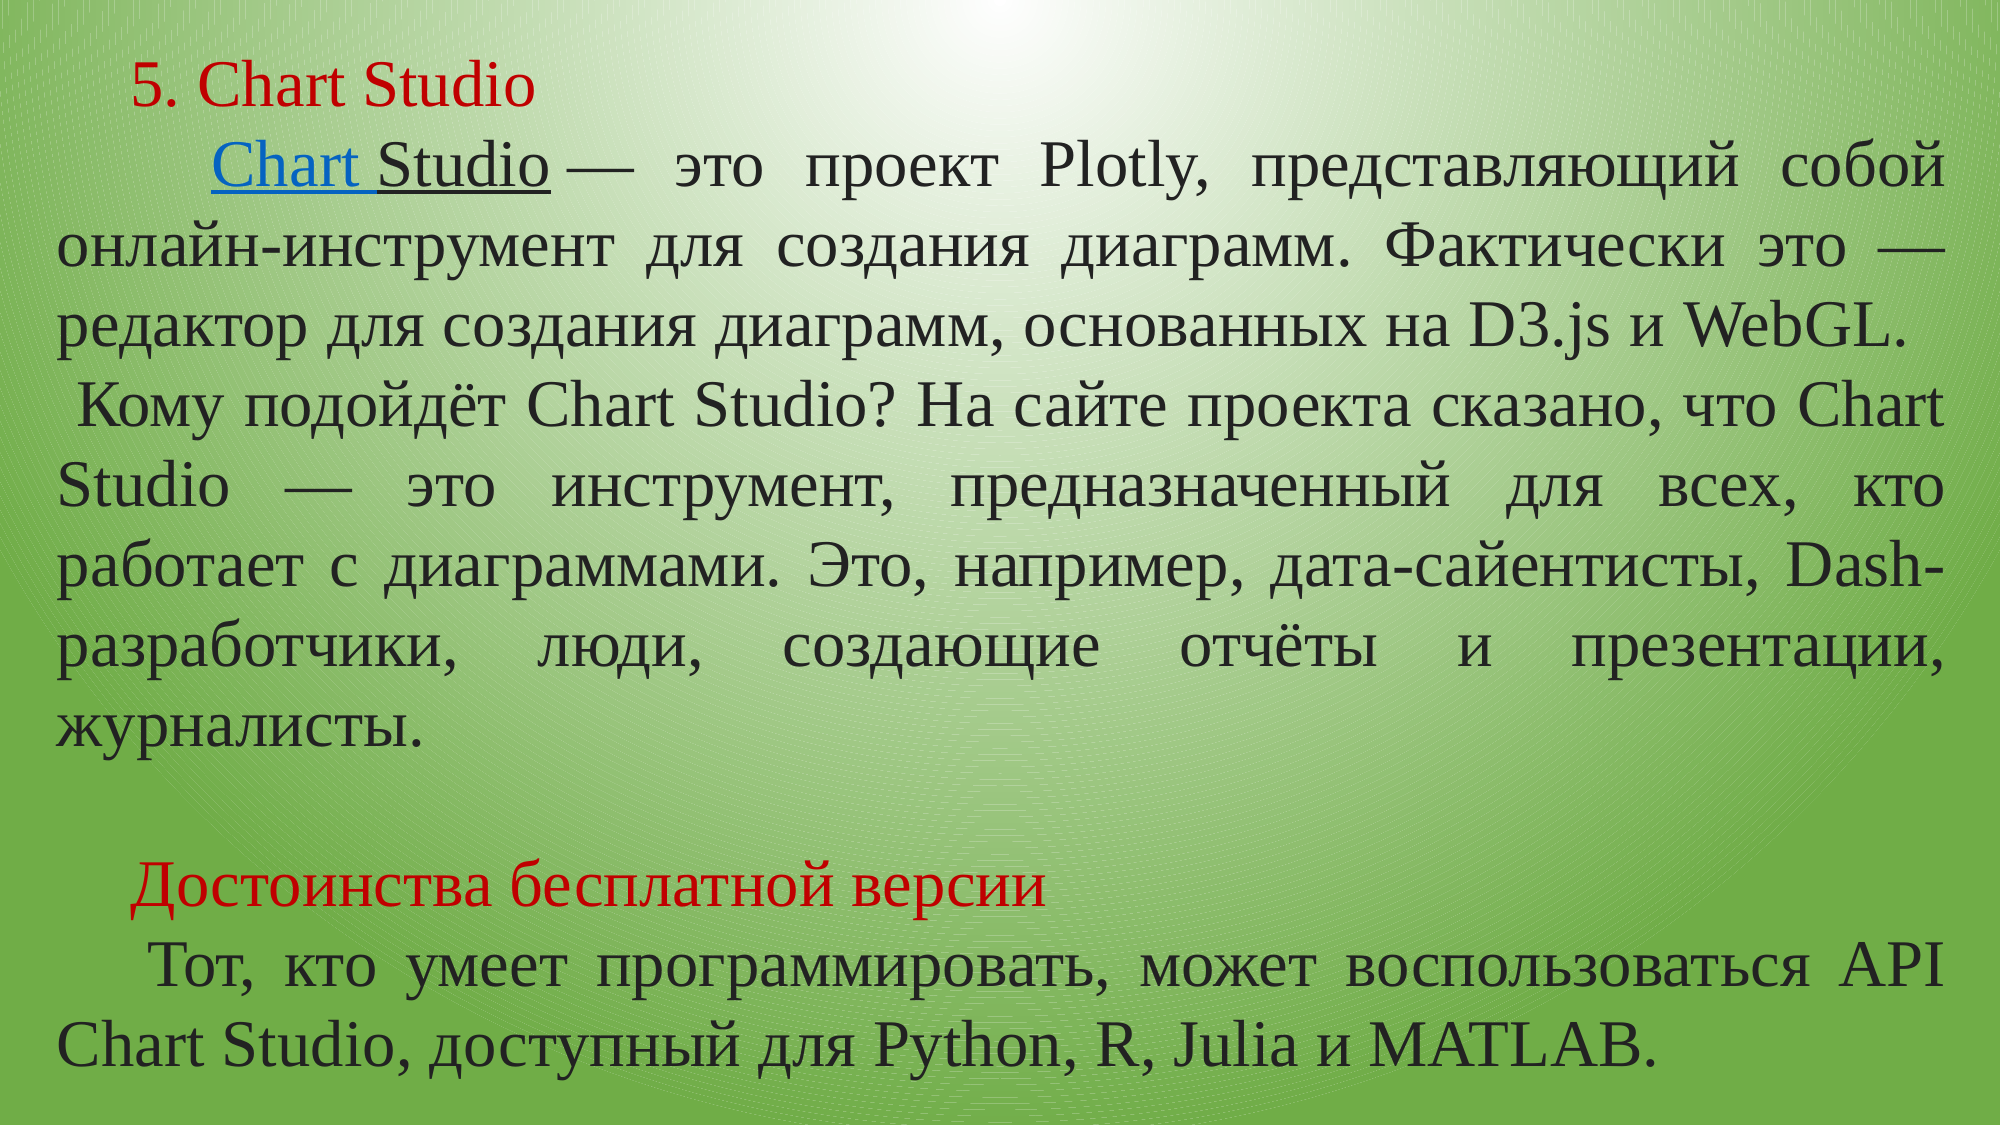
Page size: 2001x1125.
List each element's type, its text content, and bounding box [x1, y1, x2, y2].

text_box 5. Chart Studio Chart Studio — это проект Plotly, представляющий собой онлайн-инструмент для создания диаграмм. Фактически это — редактор для создания диаграмм, основанных на D3.js и WebGL. Кому подойдёт Chart Studio? На сайте проекта сказано, что Chart Studio — это инструмент, предназначенный для всех, кто работает с диаграммами. Это, например, дата-сайентисты, Dash-разработчики, люди, создающие отчёты и презентации, журналисты. Достоинства бесплатной версии Тот, кто умеет программировать, может воспользоваться API Chart Studio, доступный для Python, R, Julia и MATLAB. [42, 32, 1963, 1125]
